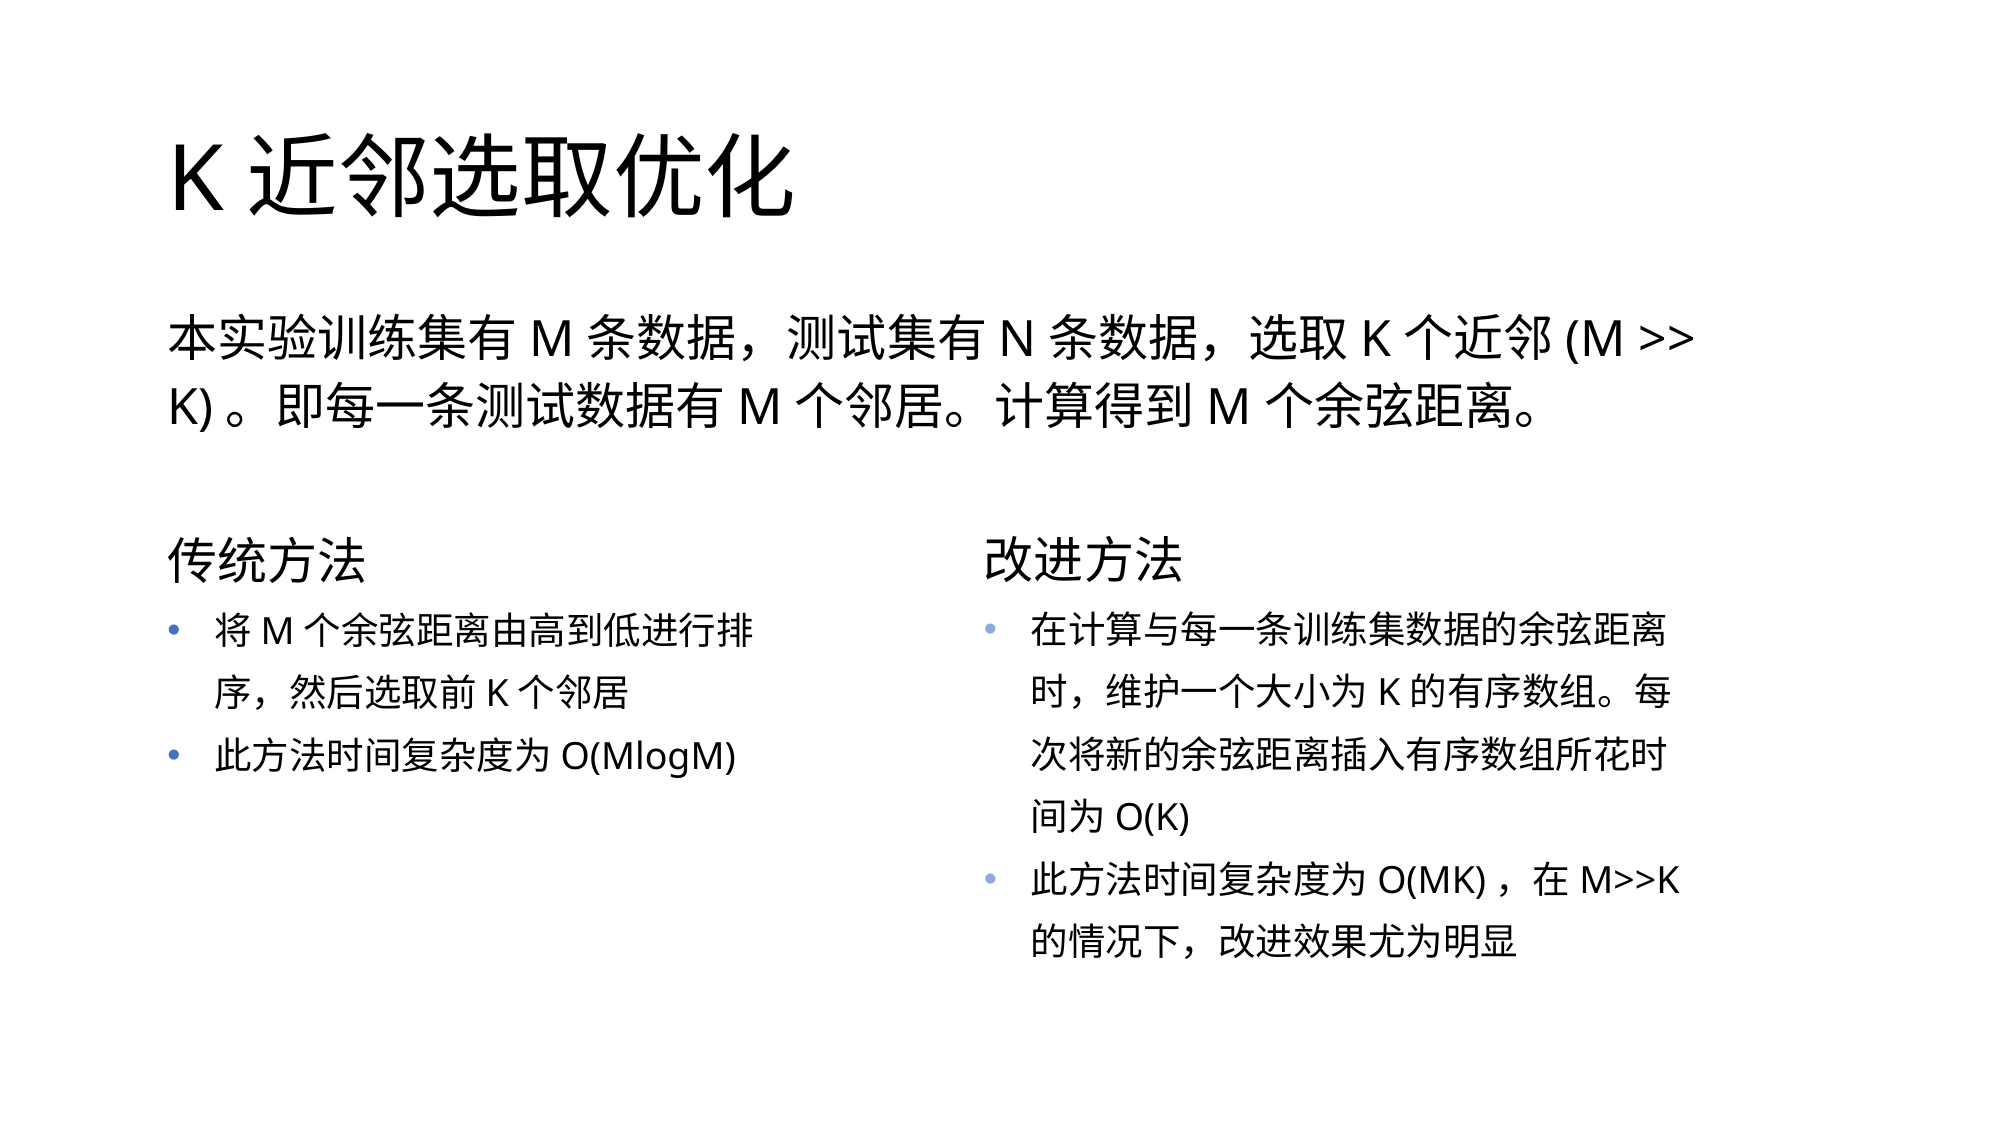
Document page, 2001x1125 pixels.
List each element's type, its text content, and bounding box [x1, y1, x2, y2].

text_box 改进方法 在计算与每一条训练集数据的余弦距离时，维护一个大小为K的有序数组。每次将新的余弦距离插入有序数组所花时间为O(K) 此方法时间复杂度为O(MK)，在M>>K的情况下，改进效果尤为明显 [969, 518, 1703, 971]
title K近邻选取优化 [152, 72, 1878, 290]
text_box 传统方法 将M个余弦距离由高到低进行排序，然后选取前K个邻居 此方法时间复杂度为O(MlogM) [152, 519, 792, 784]
list 本实验训练集有M条数据，测试集有N条数据，选取K个近邻(M >> K)。即每一条测试数据有M个邻居。计算得到M个余弦距离。 [152, 289, 1748, 443]
